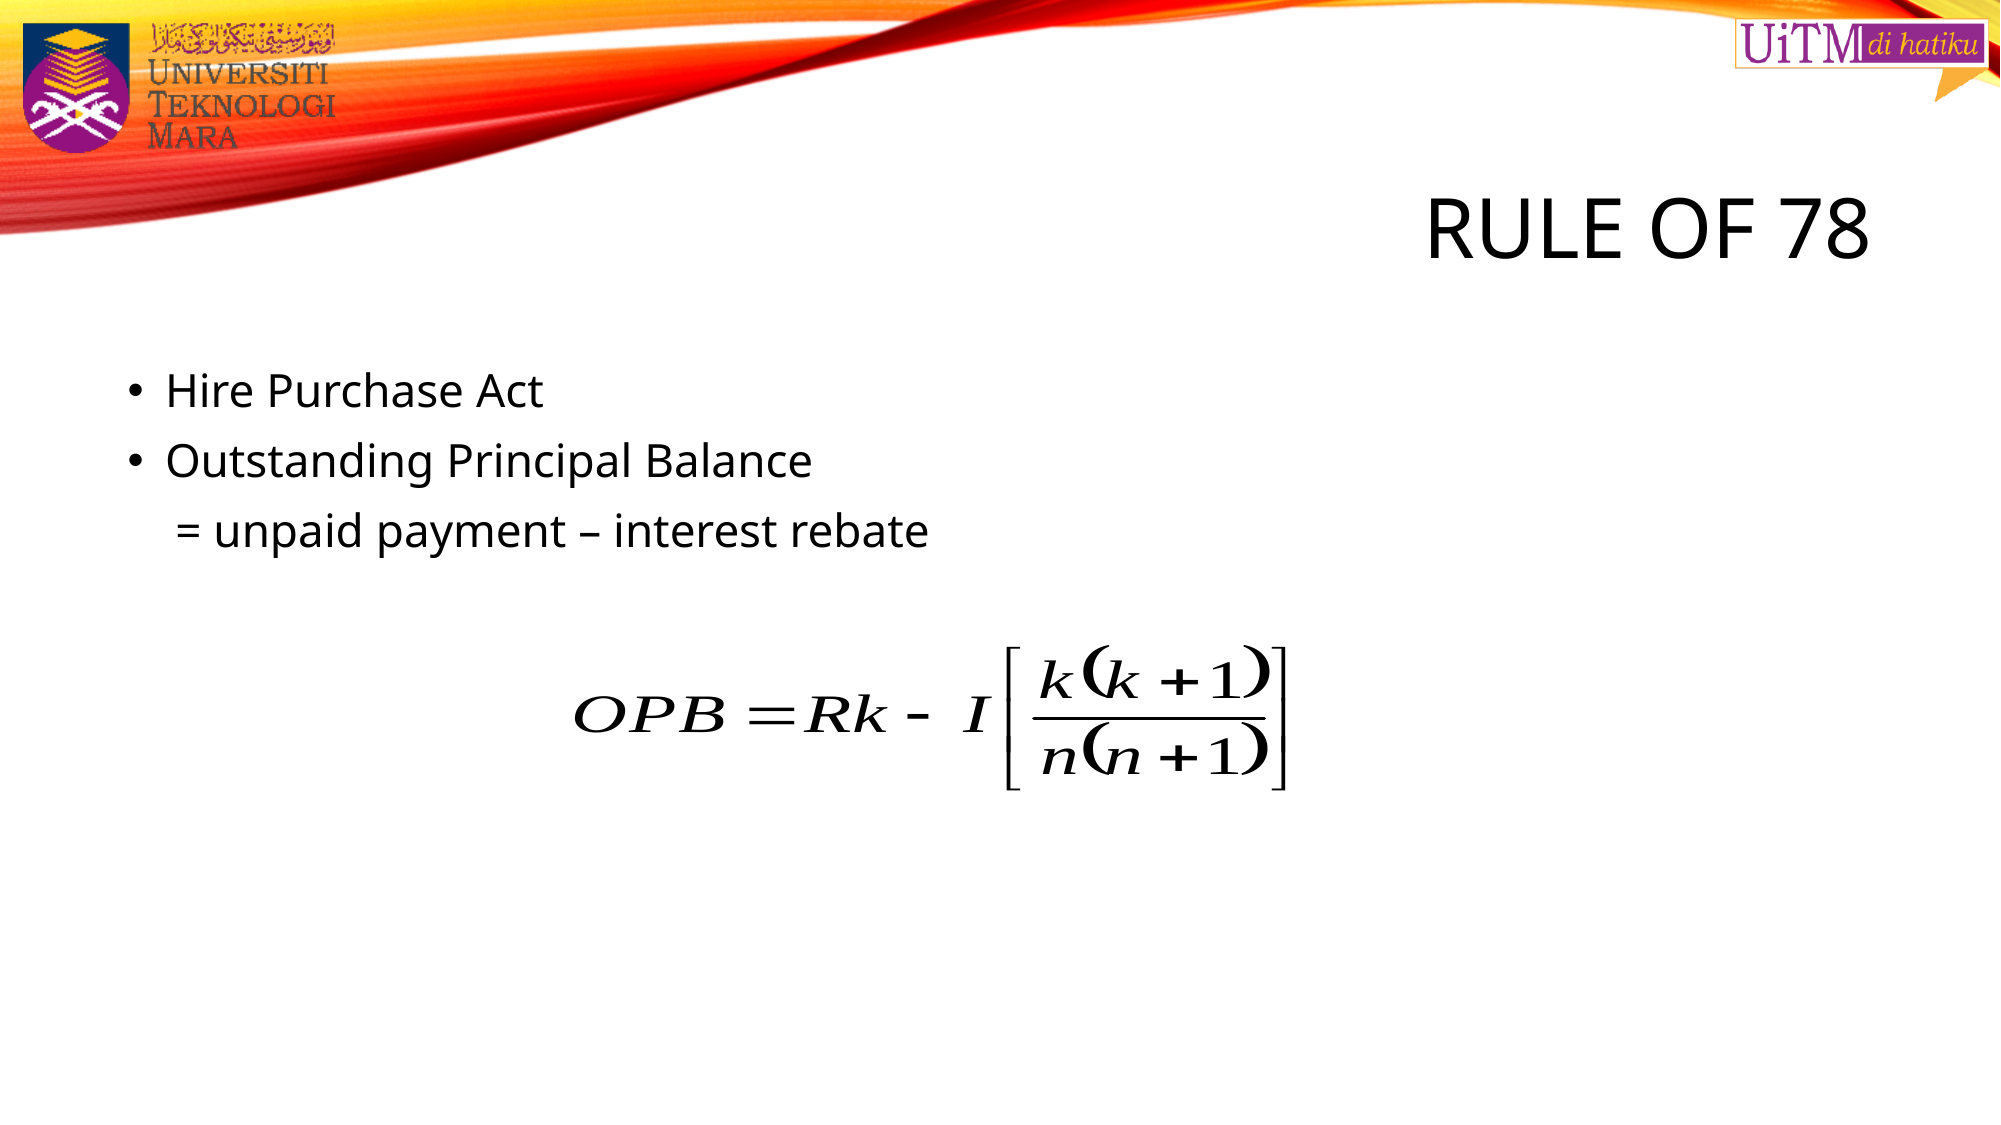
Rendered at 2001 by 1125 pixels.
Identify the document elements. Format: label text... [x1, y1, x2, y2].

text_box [562, 637, 1313, 801]
title Rule of 78 [474, 125, 1888, 338]
list Hire Purchase Act Outstanding Principal Balance = unpaid payment – interest rebate [112, 360, 1888, 1021]
picture [0, 0, 2000, 237]
